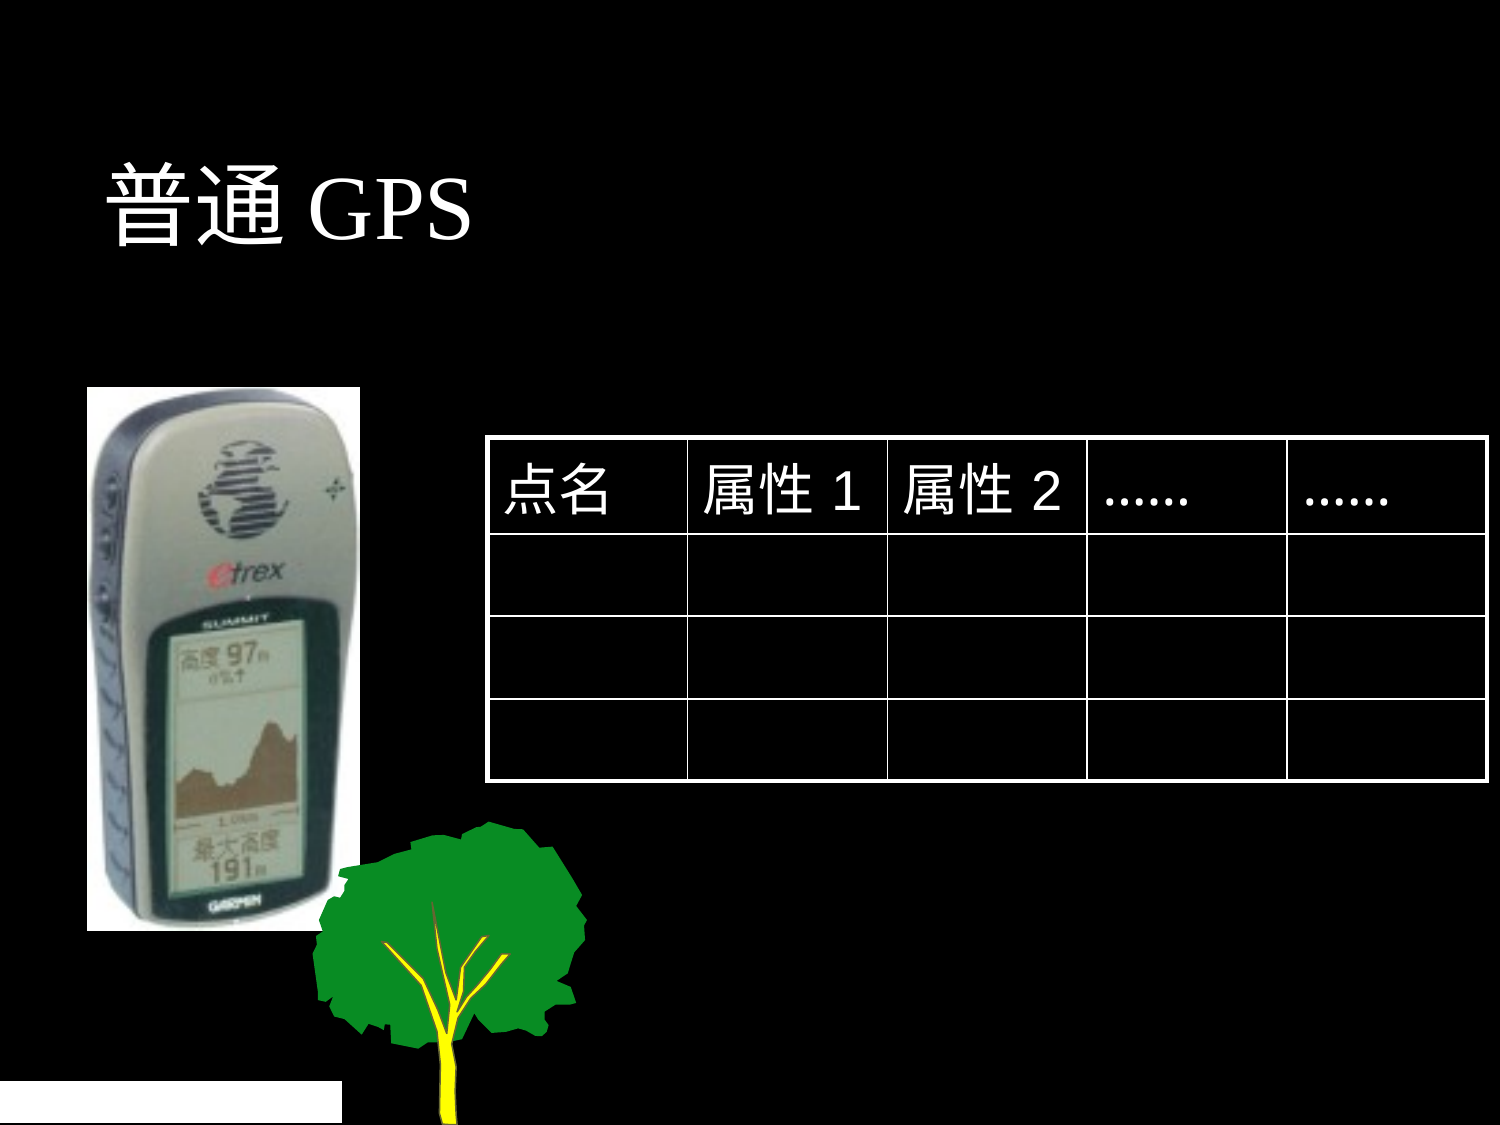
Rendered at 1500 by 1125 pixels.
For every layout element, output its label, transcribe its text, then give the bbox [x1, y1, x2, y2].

table_cell [688, 535, 887, 615]
table_cell [1288, 617, 1485, 698]
title 普通GPS [87, 77, 1425, 266]
table_cell [490, 535, 687, 615]
table_cell [888, 617, 1086, 698]
table_cell [490, 700, 687, 779]
table_cell [888, 535, 1086, 615]
picture [0, 1081, 312, 1123]
table_cell [490, 617, 687, 698]
table_cell [888, 700, 1086, 779]
table_cell [1288, 535, 1485, 615]
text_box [312, 821, 588, 1125]
table_cell [688, 700, 887, 779]
table_cell [1288, 700, 1485, 779]
table_header 属性1 [688, 440, 887, 533]
picture [87, 387, 360, 931]
table_cell [1088, 700, 1286, 779]
table_header …… [1088, 440, 1286, 533]
table_header …… [1288, 440, 1485, 533]
table_cell [1088, 617, 1286, 698]
table_header 点名 [490, 440, 687, 533]
table_cell [688, 617, 887, 698]
table_cell [1088, 535, 1286, 615]
table_header 属性2 [888, 440, 1086, 533]
